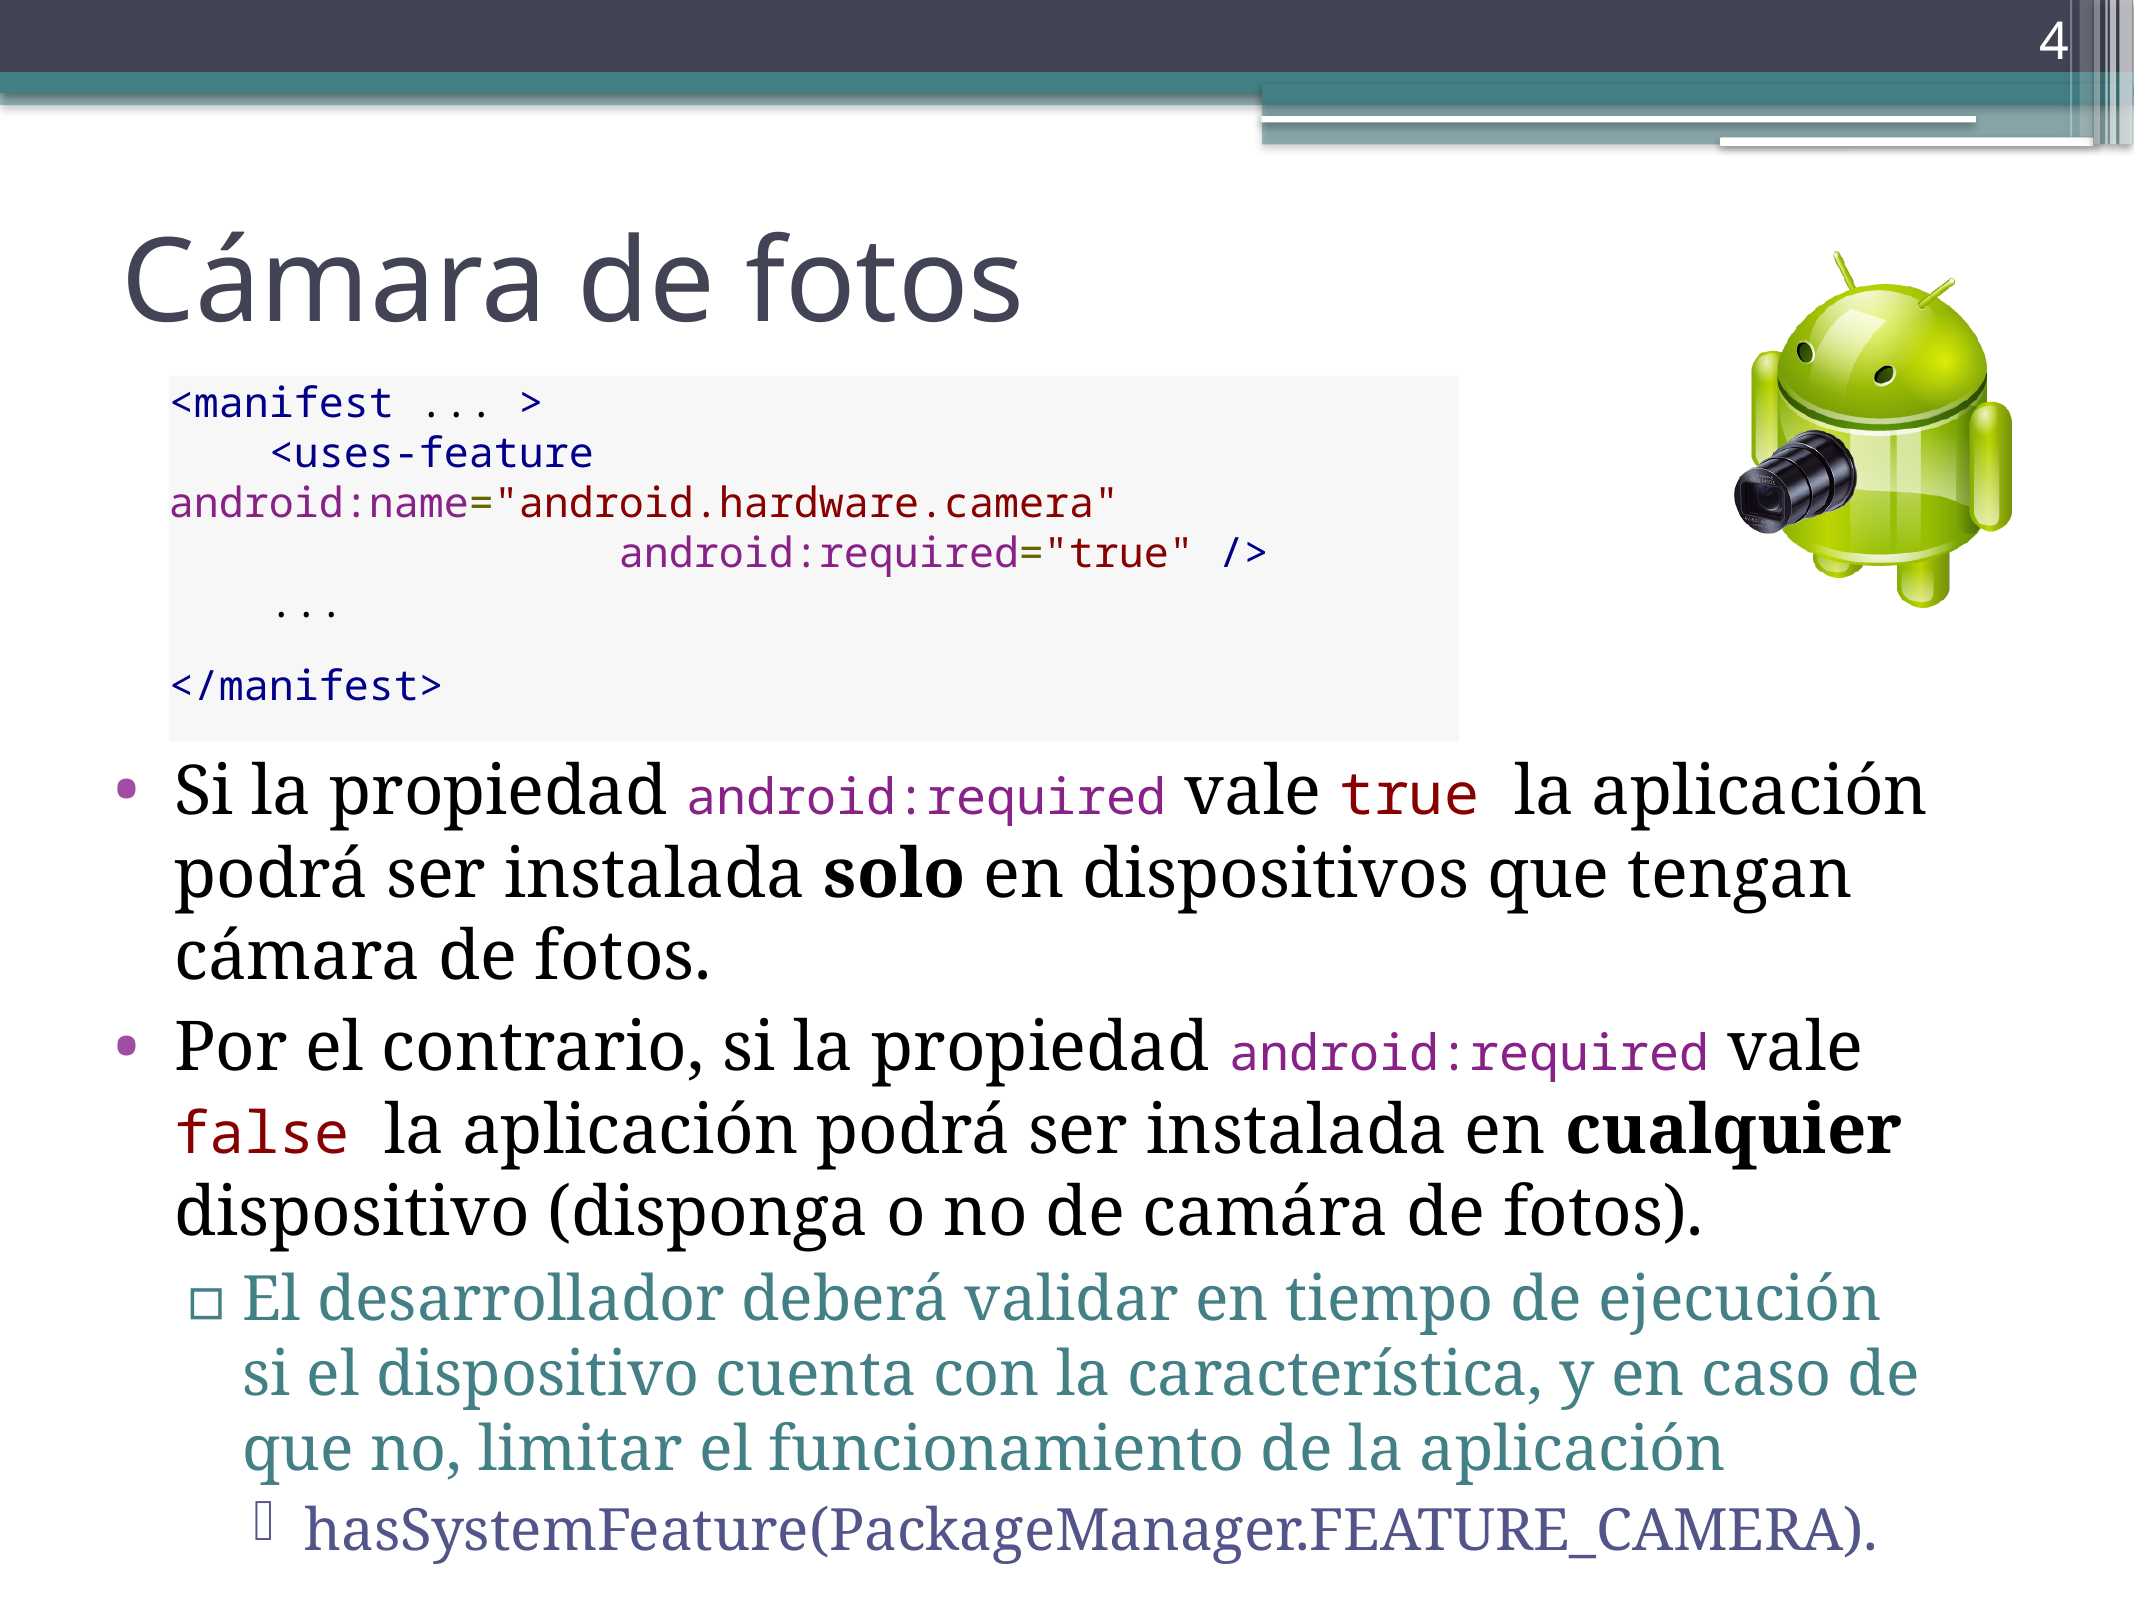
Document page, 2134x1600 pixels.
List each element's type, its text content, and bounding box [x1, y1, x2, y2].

slide_number 4 [1907, 0, 2085, 86]
text_box <manifest ... > <uses-feature android:name="android.hardware.camera" android:required="true" /> ... </manifest> [168, 375, 1459, 742]
text_box Si la propiedad android:required vale true la aplicación podrá ser instalada solo en dispositivos que tengan cámara de fotos. Por el contrario, si la propiedad android:required vale false la aplicación podrá ser instalada en cualquier dispositivo (disponga o no de camára de fotos). El desarrollador deberá validar en tiempo de ejecución si el dispositivo cuenta con la característica, y en caso de que no, limitar el funcionamiento de la aplicación hasSystemFeature(PackageManager.FEATURE_CAMERA). [74, 738, 1944, 1084]
title Cámara de fotos [106, 150, 2027, 399]
picture [1692, 248, 2054, 610]
